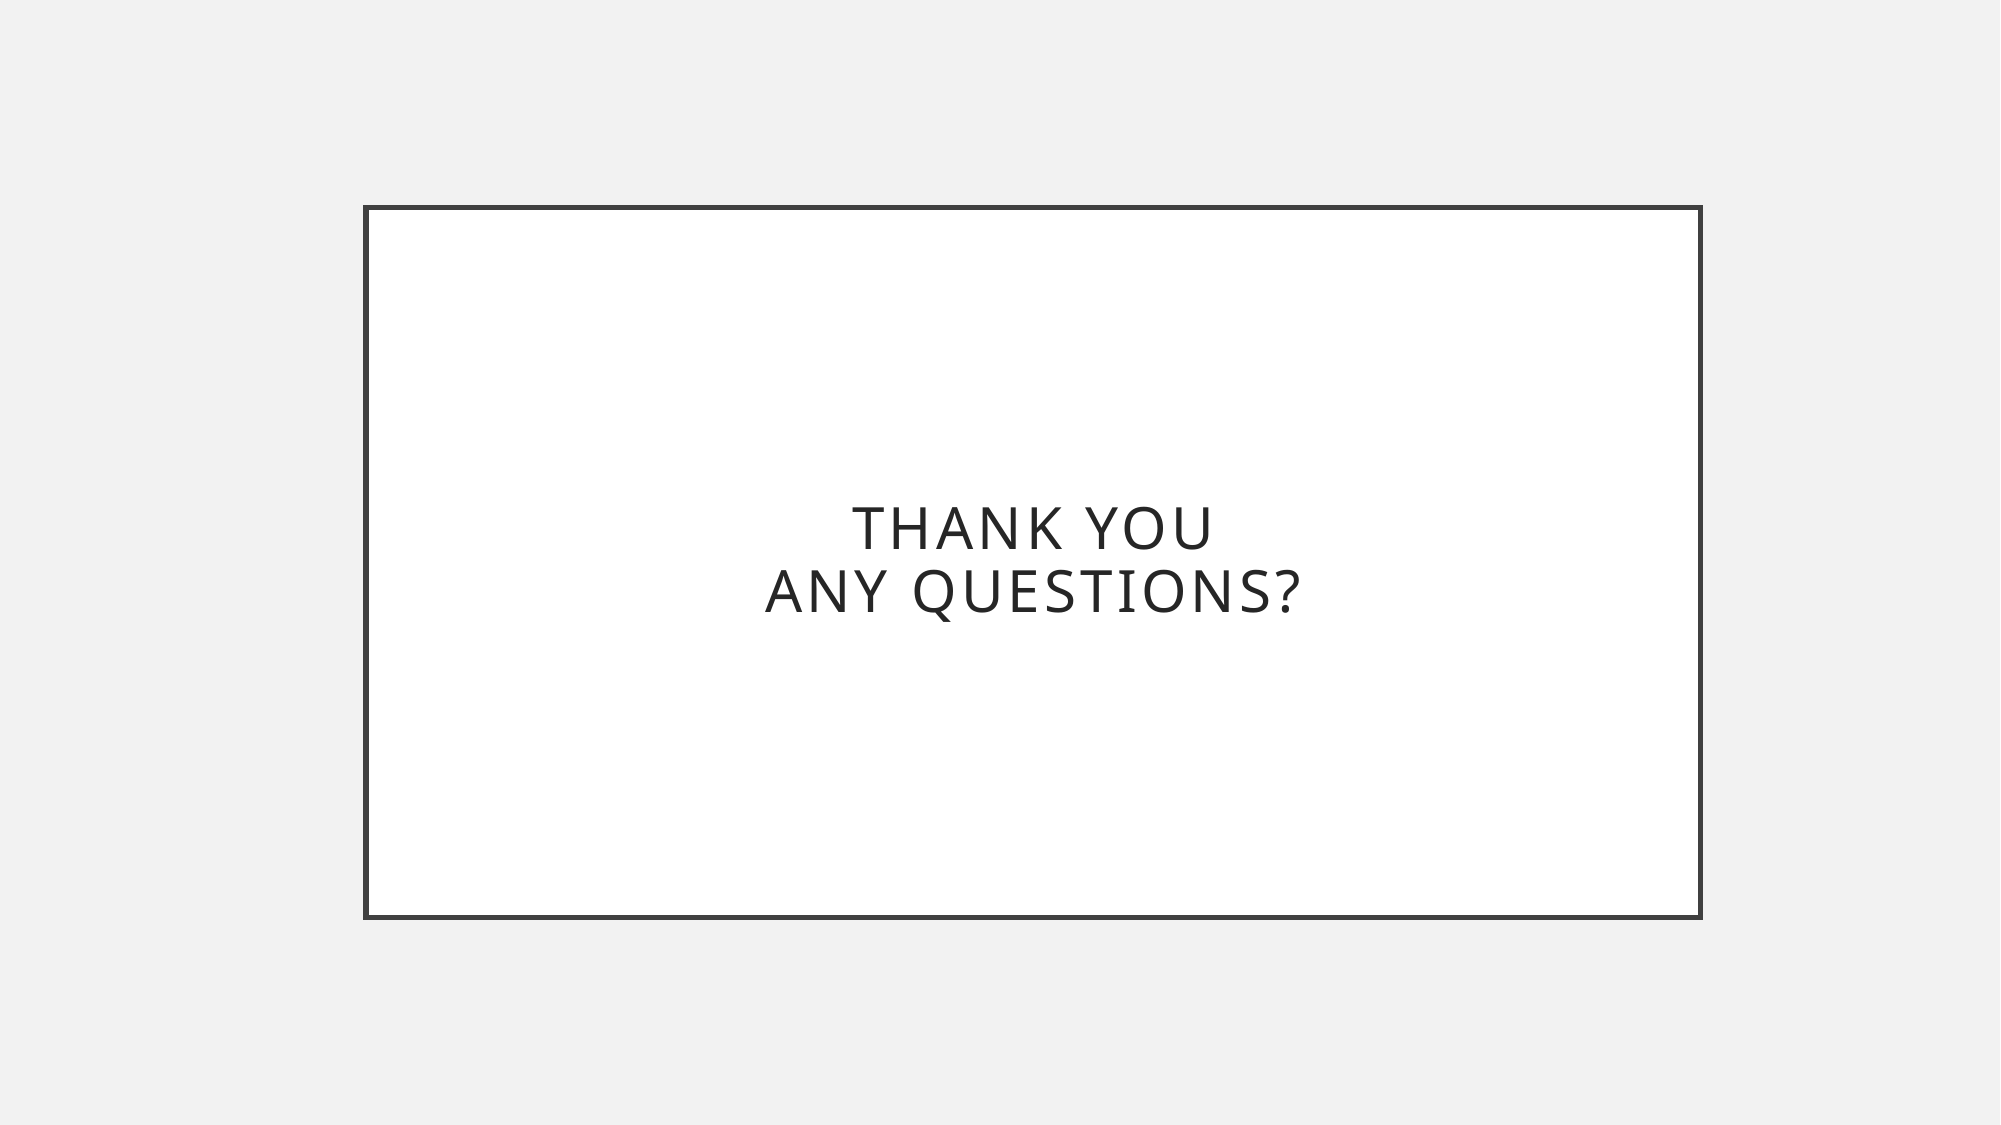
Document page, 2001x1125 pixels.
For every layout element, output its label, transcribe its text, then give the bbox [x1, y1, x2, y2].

title Thank you Any Questions? [363, 205, 1703, 920]
